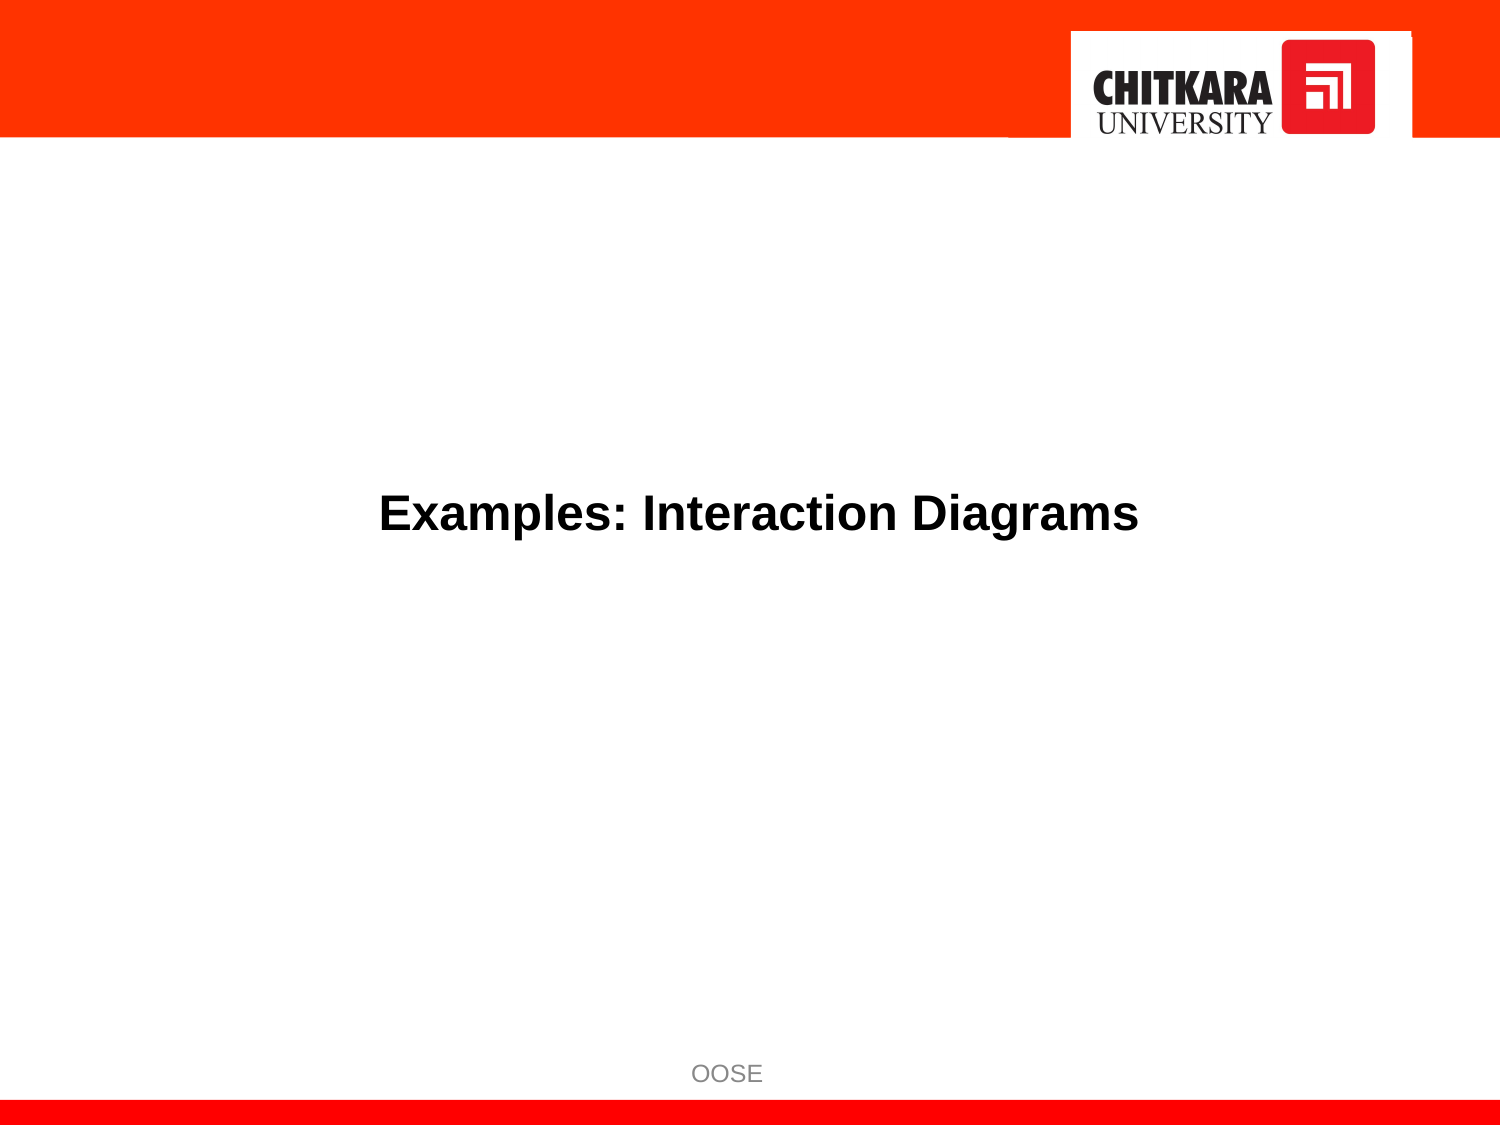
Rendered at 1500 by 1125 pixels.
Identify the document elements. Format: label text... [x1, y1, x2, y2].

footer OOSE [57, 1042, 1425, 1103]
picture [1074, 37, 1390, 138]
list Examples: Interaction Diagrams [75, 263, 1425, 916]
